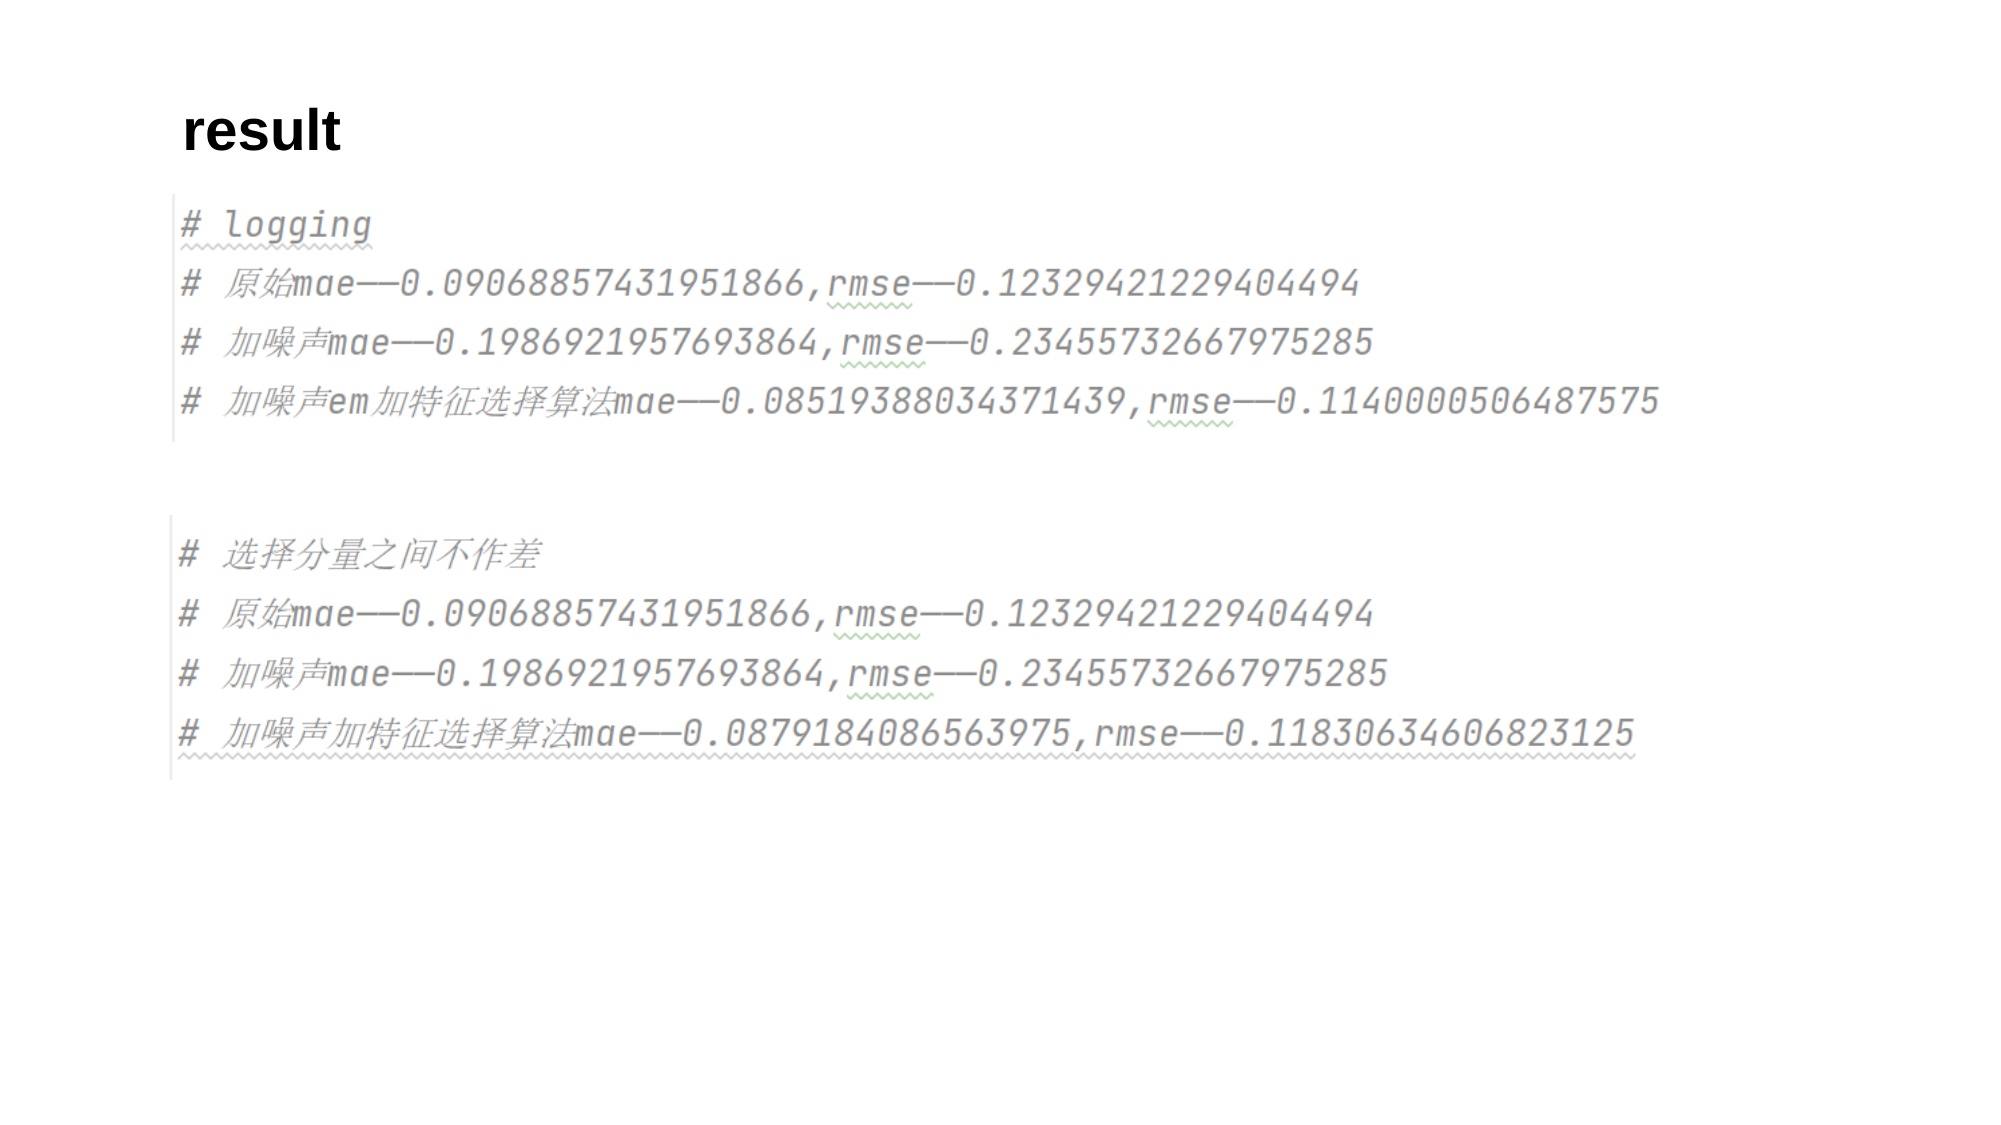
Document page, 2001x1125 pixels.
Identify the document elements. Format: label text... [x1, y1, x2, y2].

text_box result [167, 50, 1775, 275]
picture [167, 194, 1702, 442]
picture [167, 515, 1702, 780]
